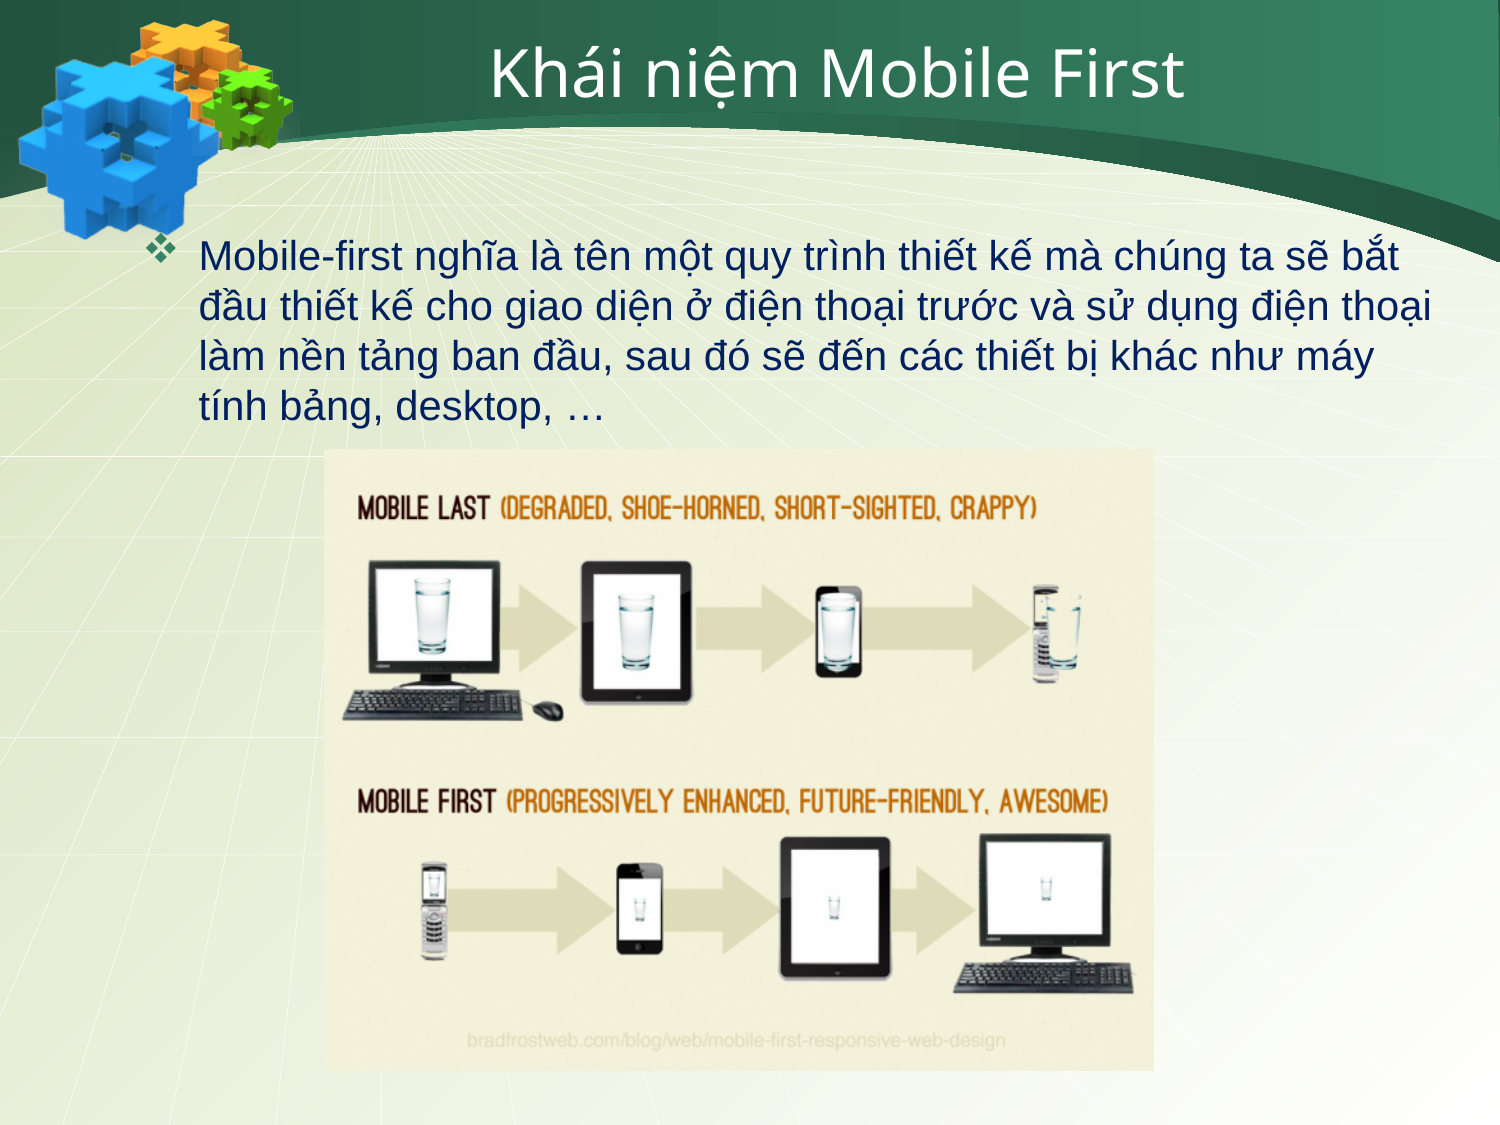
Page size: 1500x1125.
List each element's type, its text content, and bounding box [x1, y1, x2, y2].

title Khái niệm Mobile First [262, 24, 1413, 118]
picture [324, 449, 1154, 1071]
picture [0, 18, 300, 252]
list Mobile-first nghĩa là tên một quy trình thiết kế mà chúng ta sẽ bắt đầu thiết kế cho giao diện ở điện thoại trước và sử dụng điện thoại làm nền tảng ban đầu, sau đó sẽ đến các thiết bị khác như máy tính bảng, desktop, … [127, 221, 1463, 1050]
